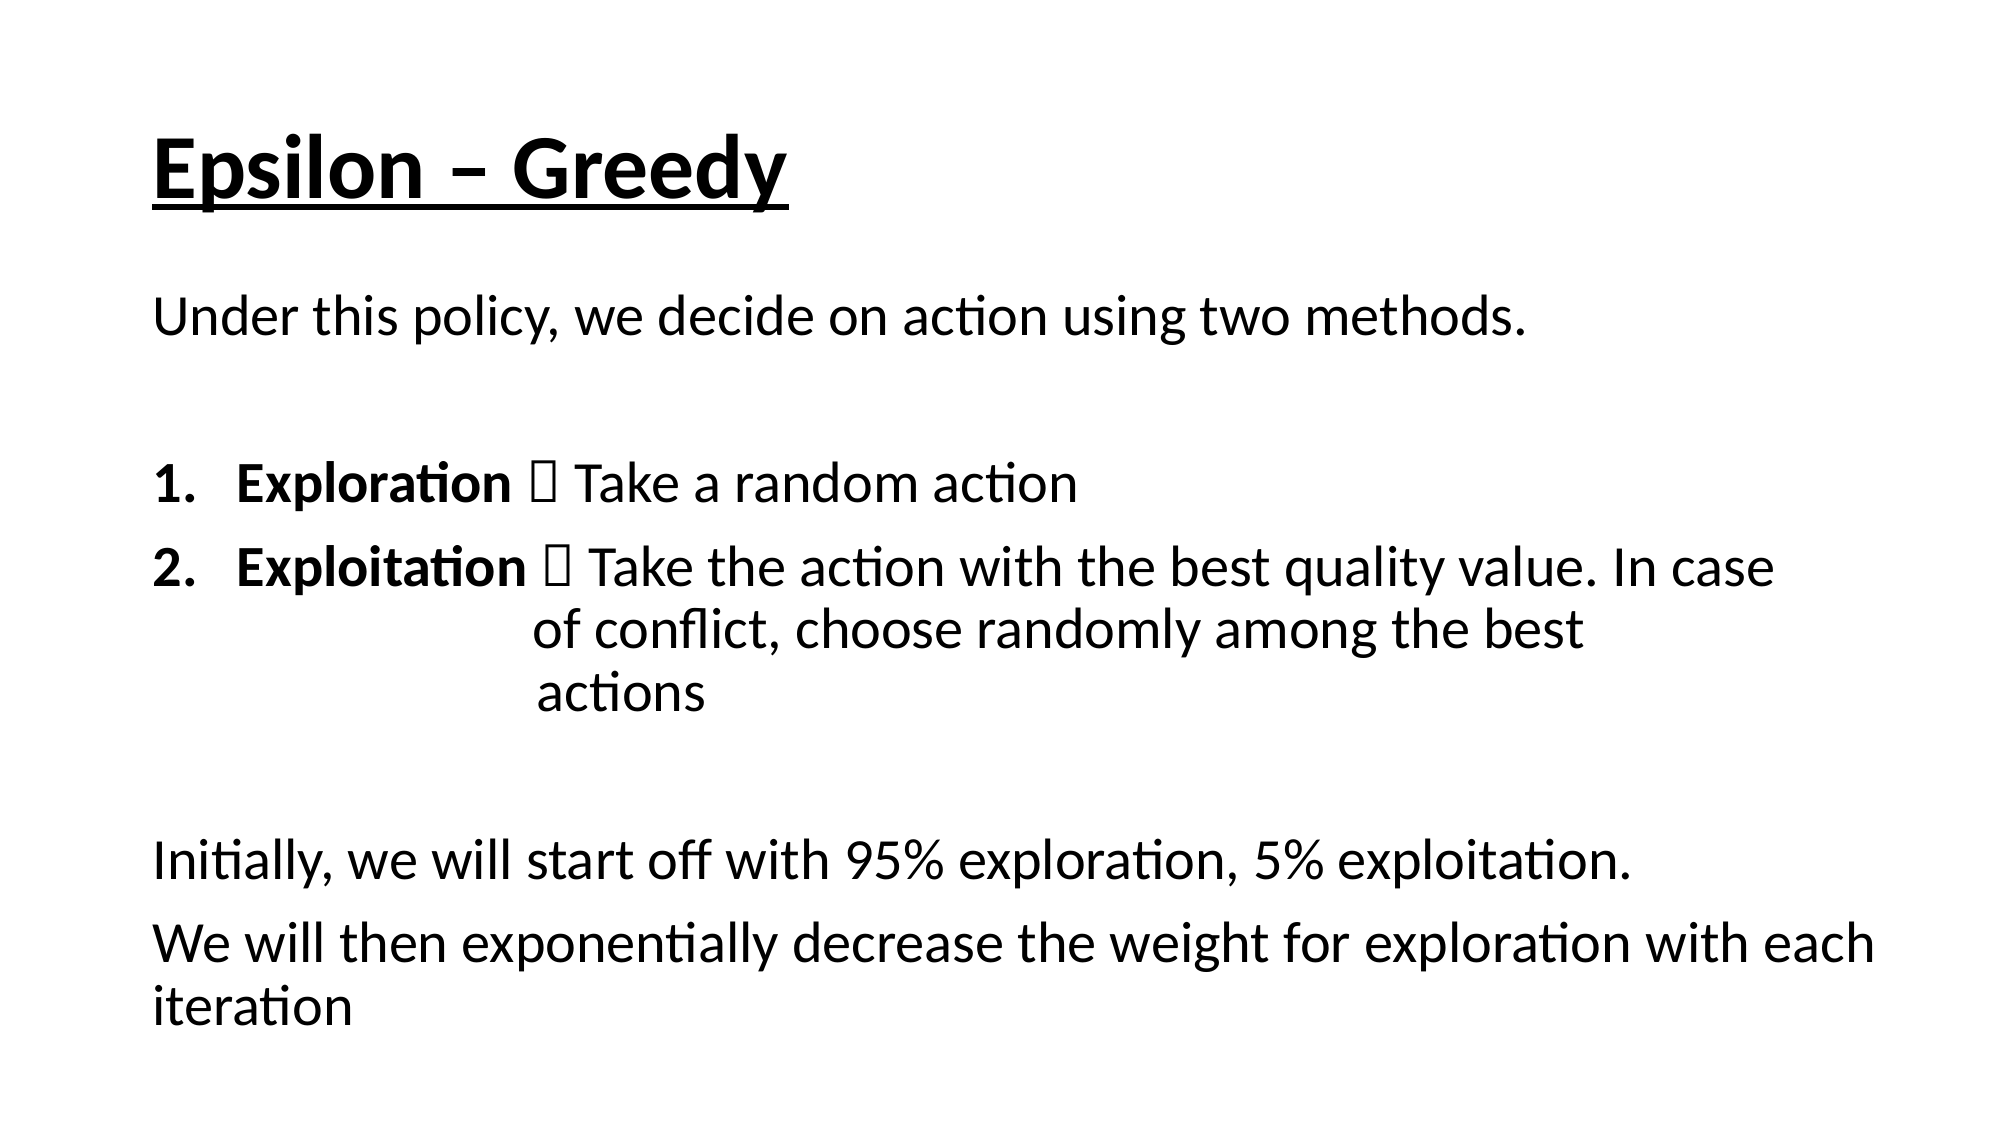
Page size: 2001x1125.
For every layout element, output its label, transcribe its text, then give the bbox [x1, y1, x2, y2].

title Epsilon – Greedy [137, 59, 1863, 277]
list Under this policy, we decide on action using two methods. Exploration  Take a random action Exploitation  Take the action with the best quality value. In case of conflict, choose randomly among the best actions Initially, we will start off with 95% exploration, 5% exploitation. We will then exponentially decrease the weight for exploration with each iteration [137, 277, 1932, 1125]
